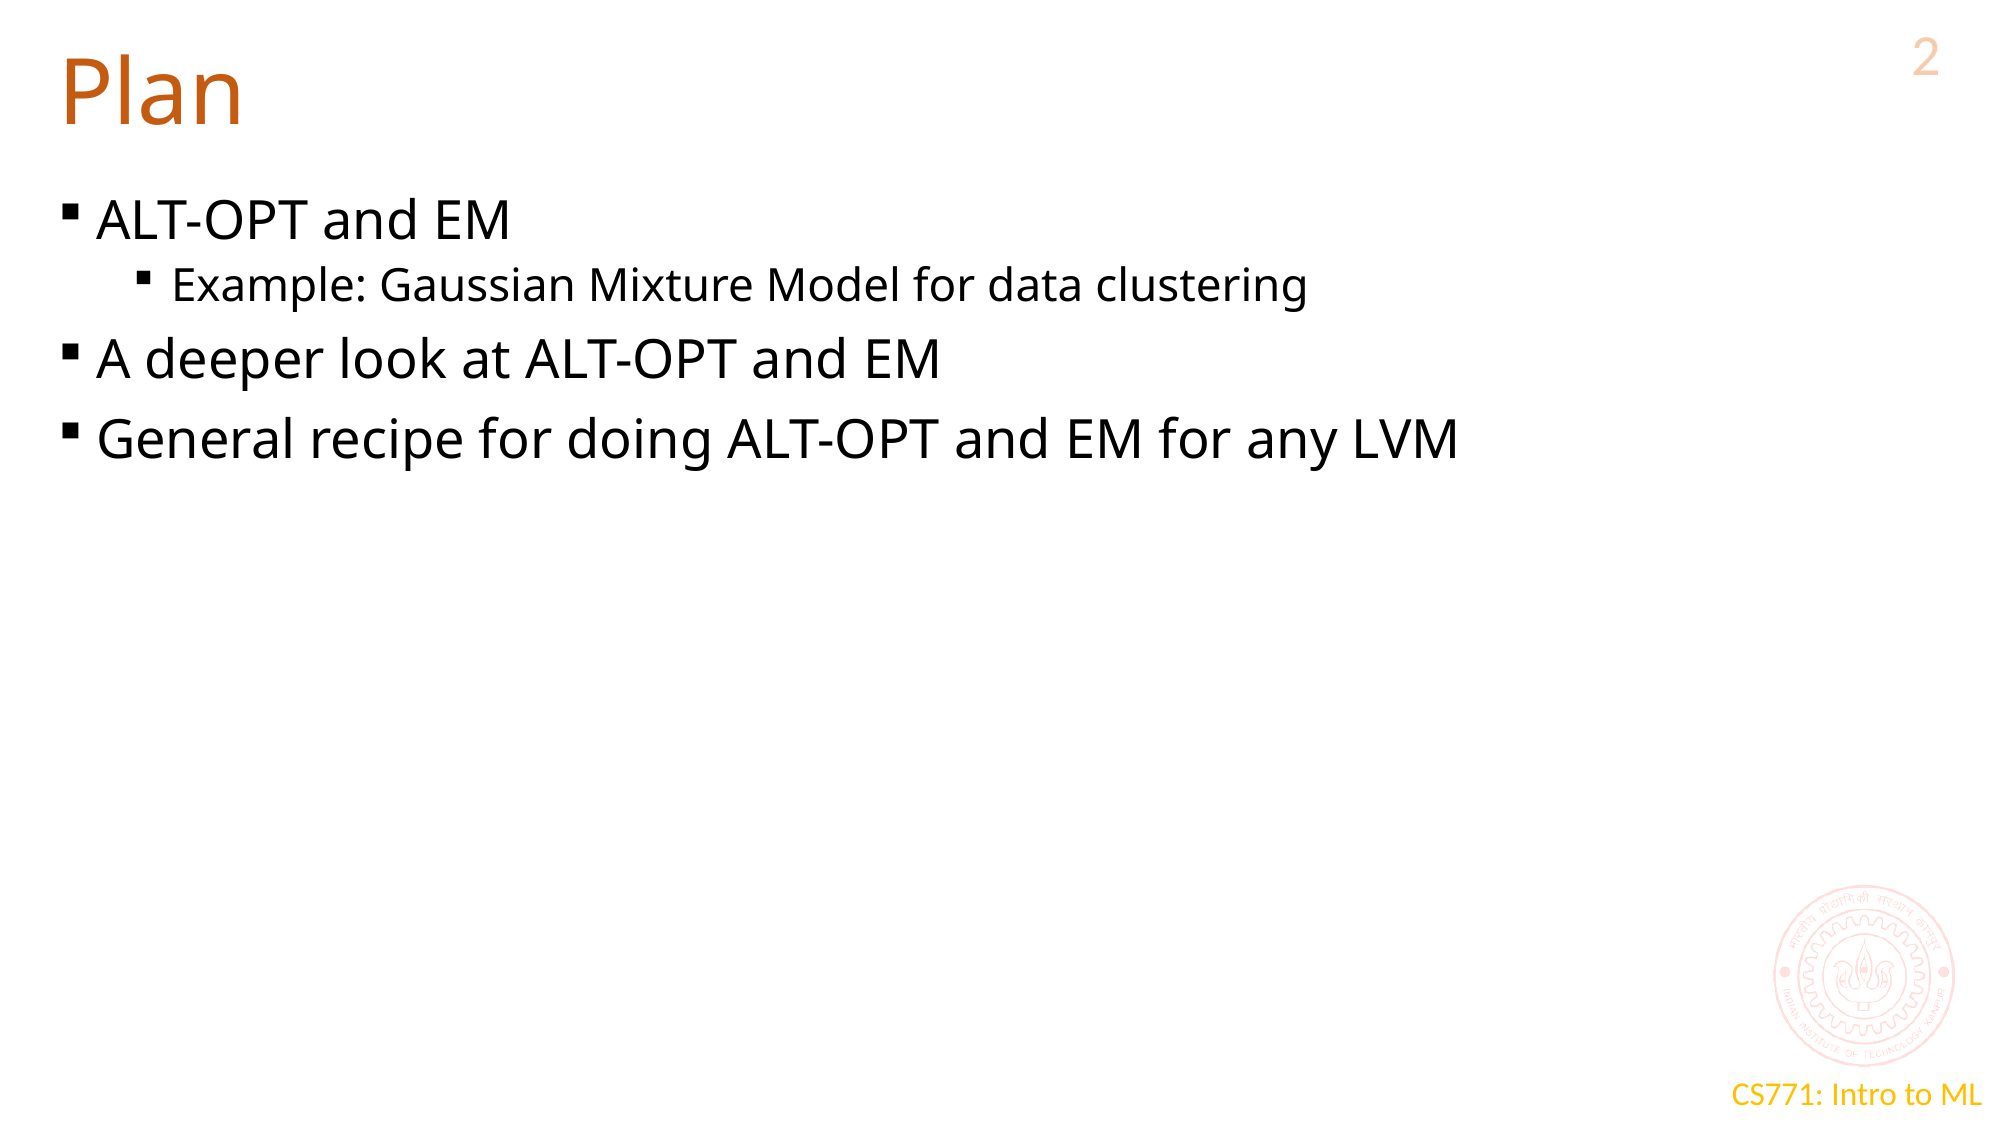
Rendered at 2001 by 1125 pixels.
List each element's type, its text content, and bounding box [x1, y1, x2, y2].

title Plan [43, 27, 1970, 163]
slide_number 2 [1857, 22, 1957, 83]
list ALT-OPT and EM Example: Gaussian Mixture Model for data clustering A deeper look at ALT-OPT and EM General recipe for doing ALT-OPT and EM for any LVM [43, 185, 1970, 1098]
